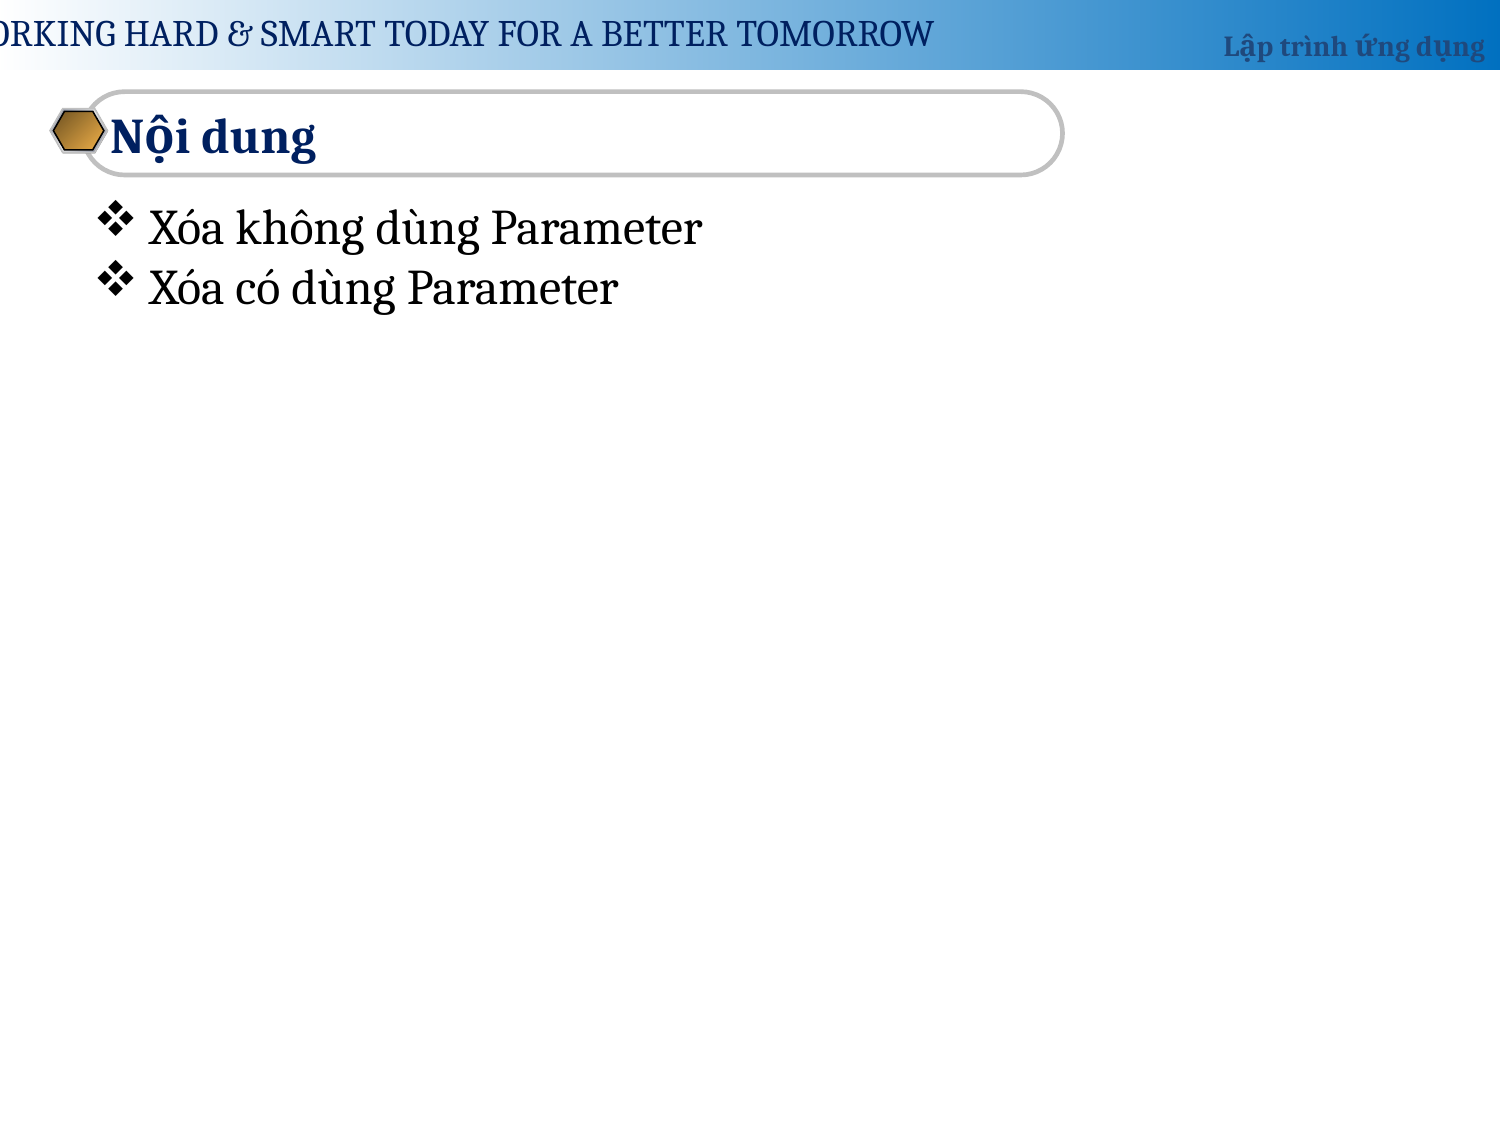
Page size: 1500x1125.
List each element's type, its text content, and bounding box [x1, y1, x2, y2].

text_box Xóa không dùng Parameter Xóa có dùng Parameter [78, 187, 1476, 323]
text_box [49, 91, 1063, 176]
